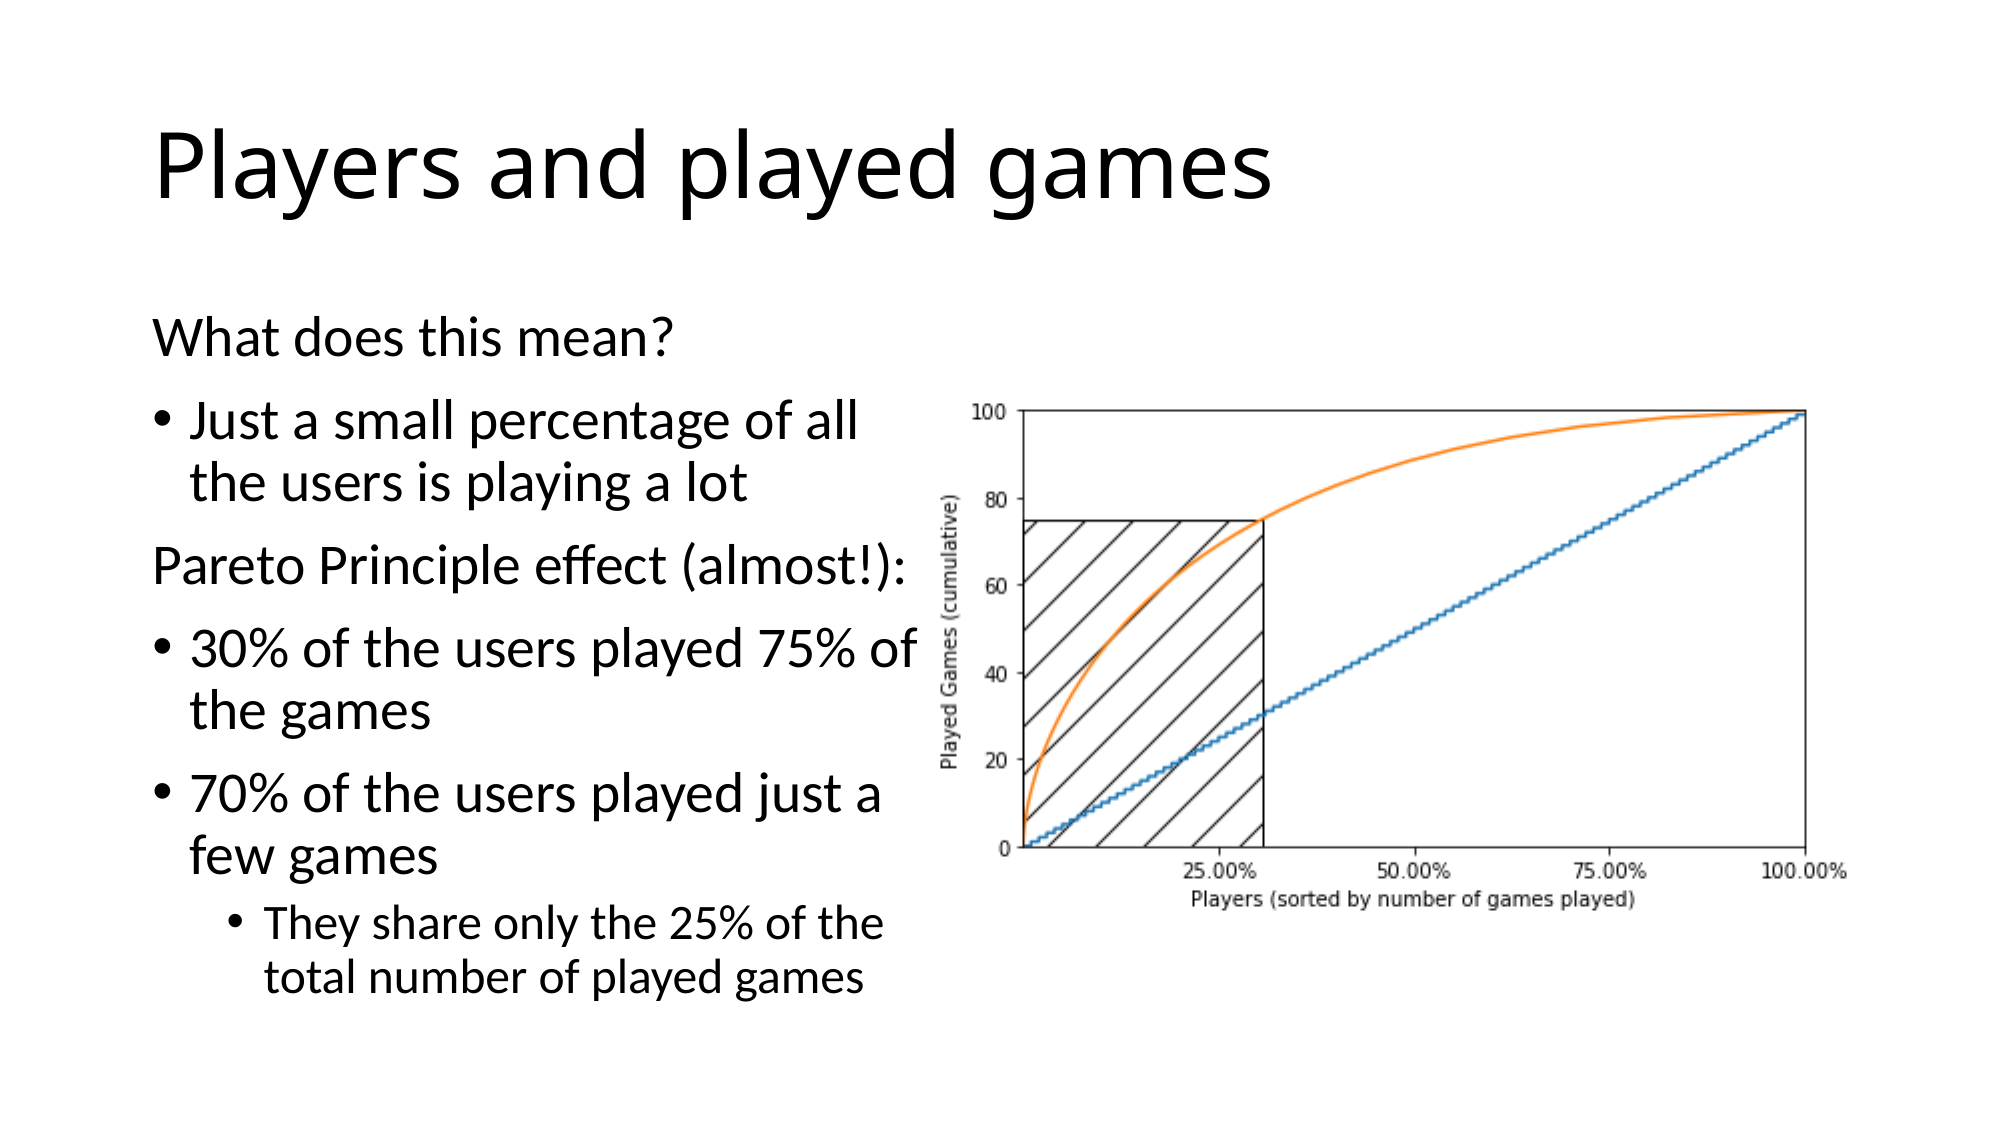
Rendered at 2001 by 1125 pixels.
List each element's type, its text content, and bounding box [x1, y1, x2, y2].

title Players and played games [137, 59, 1863, 278]
picture [929, 390, 1863, 923]
list What does this mean? Just a small percentage of all the users is playing a lot Pareto Principle effect (almost!): 30% of the users played 75% of the games 70% of the users played just a few games They share only the 25% of the total number of played games [137, 299, 947, 1014]
